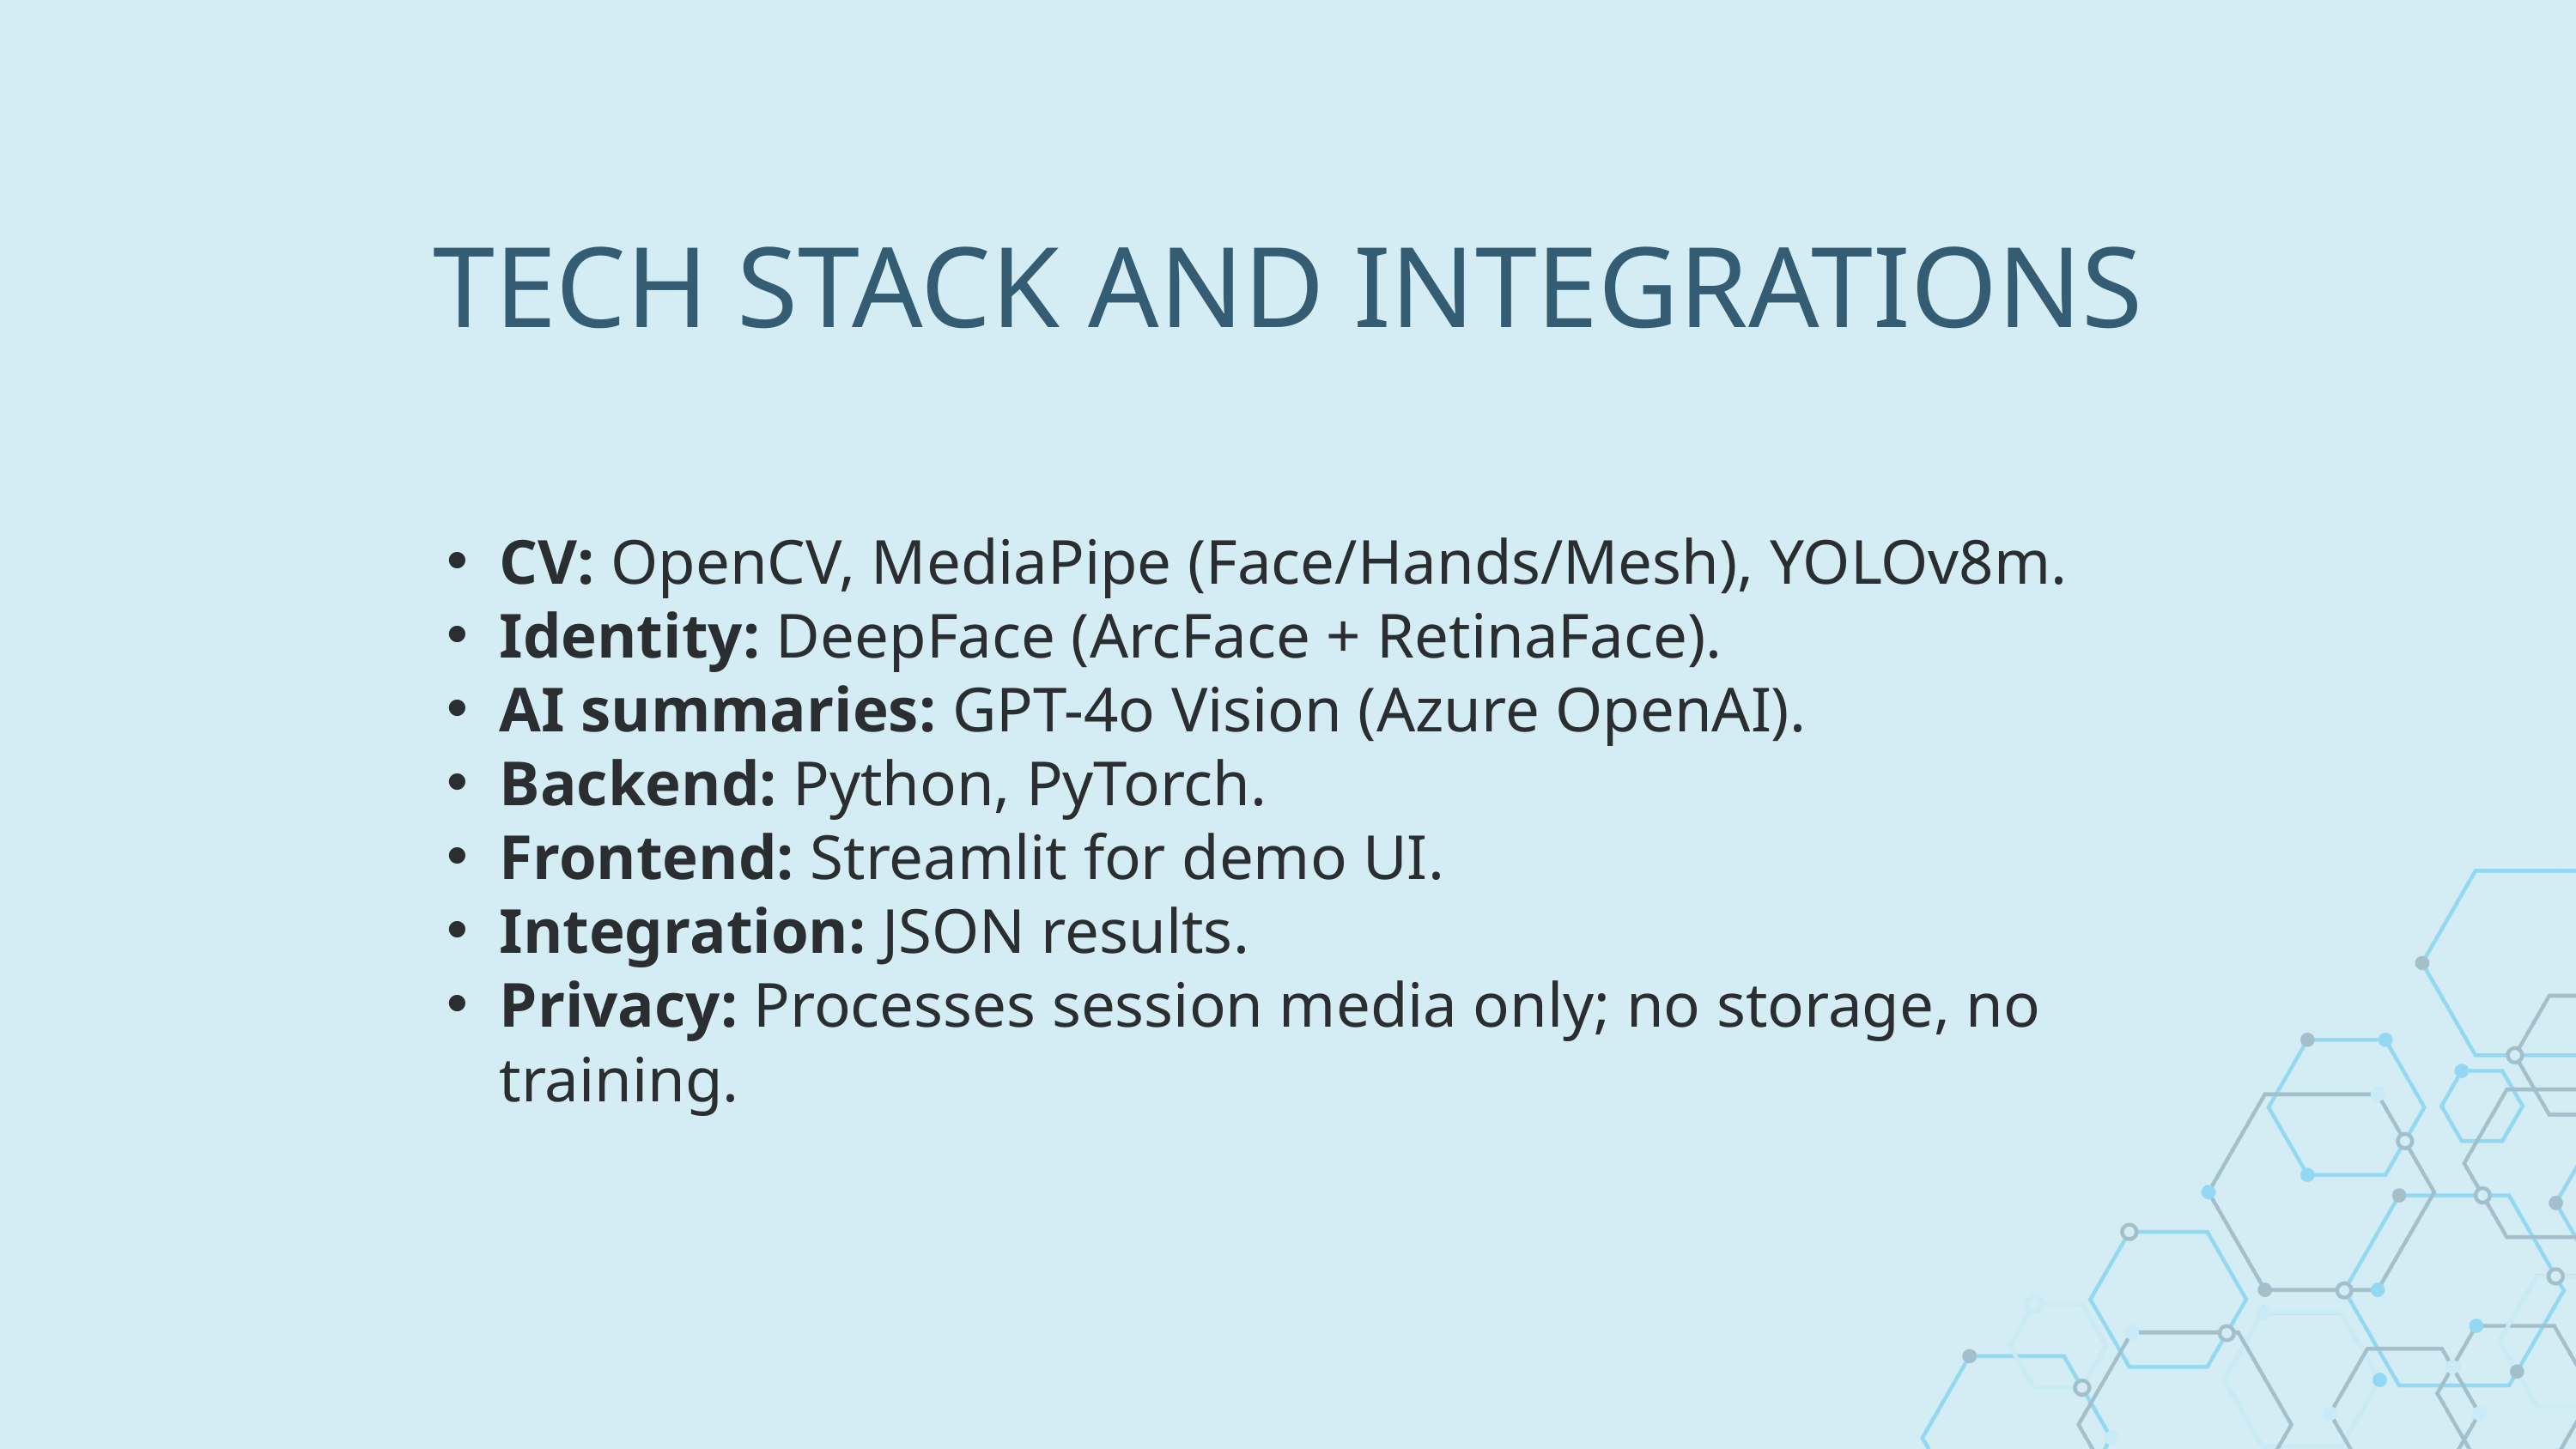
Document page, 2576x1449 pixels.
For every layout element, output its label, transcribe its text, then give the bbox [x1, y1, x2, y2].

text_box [288, 144, 2287, 423]
text_box CV: OpenCV, MediaPipe (Face/Hands/Mesh), YOLOv8m. Identity: DeepFace (ArcFace + RetinaFace). AI summaries: GPT-4o Vision (Azure OpenAI). Backend: Python, PyTorch. Frontend: Streamlit for demo UI. Integration: JSON results. Privacy: Processes session media only; no storage, no training. [394, 521, 2182, 1114]
text_box [1920, 869, 2576, 1449]
